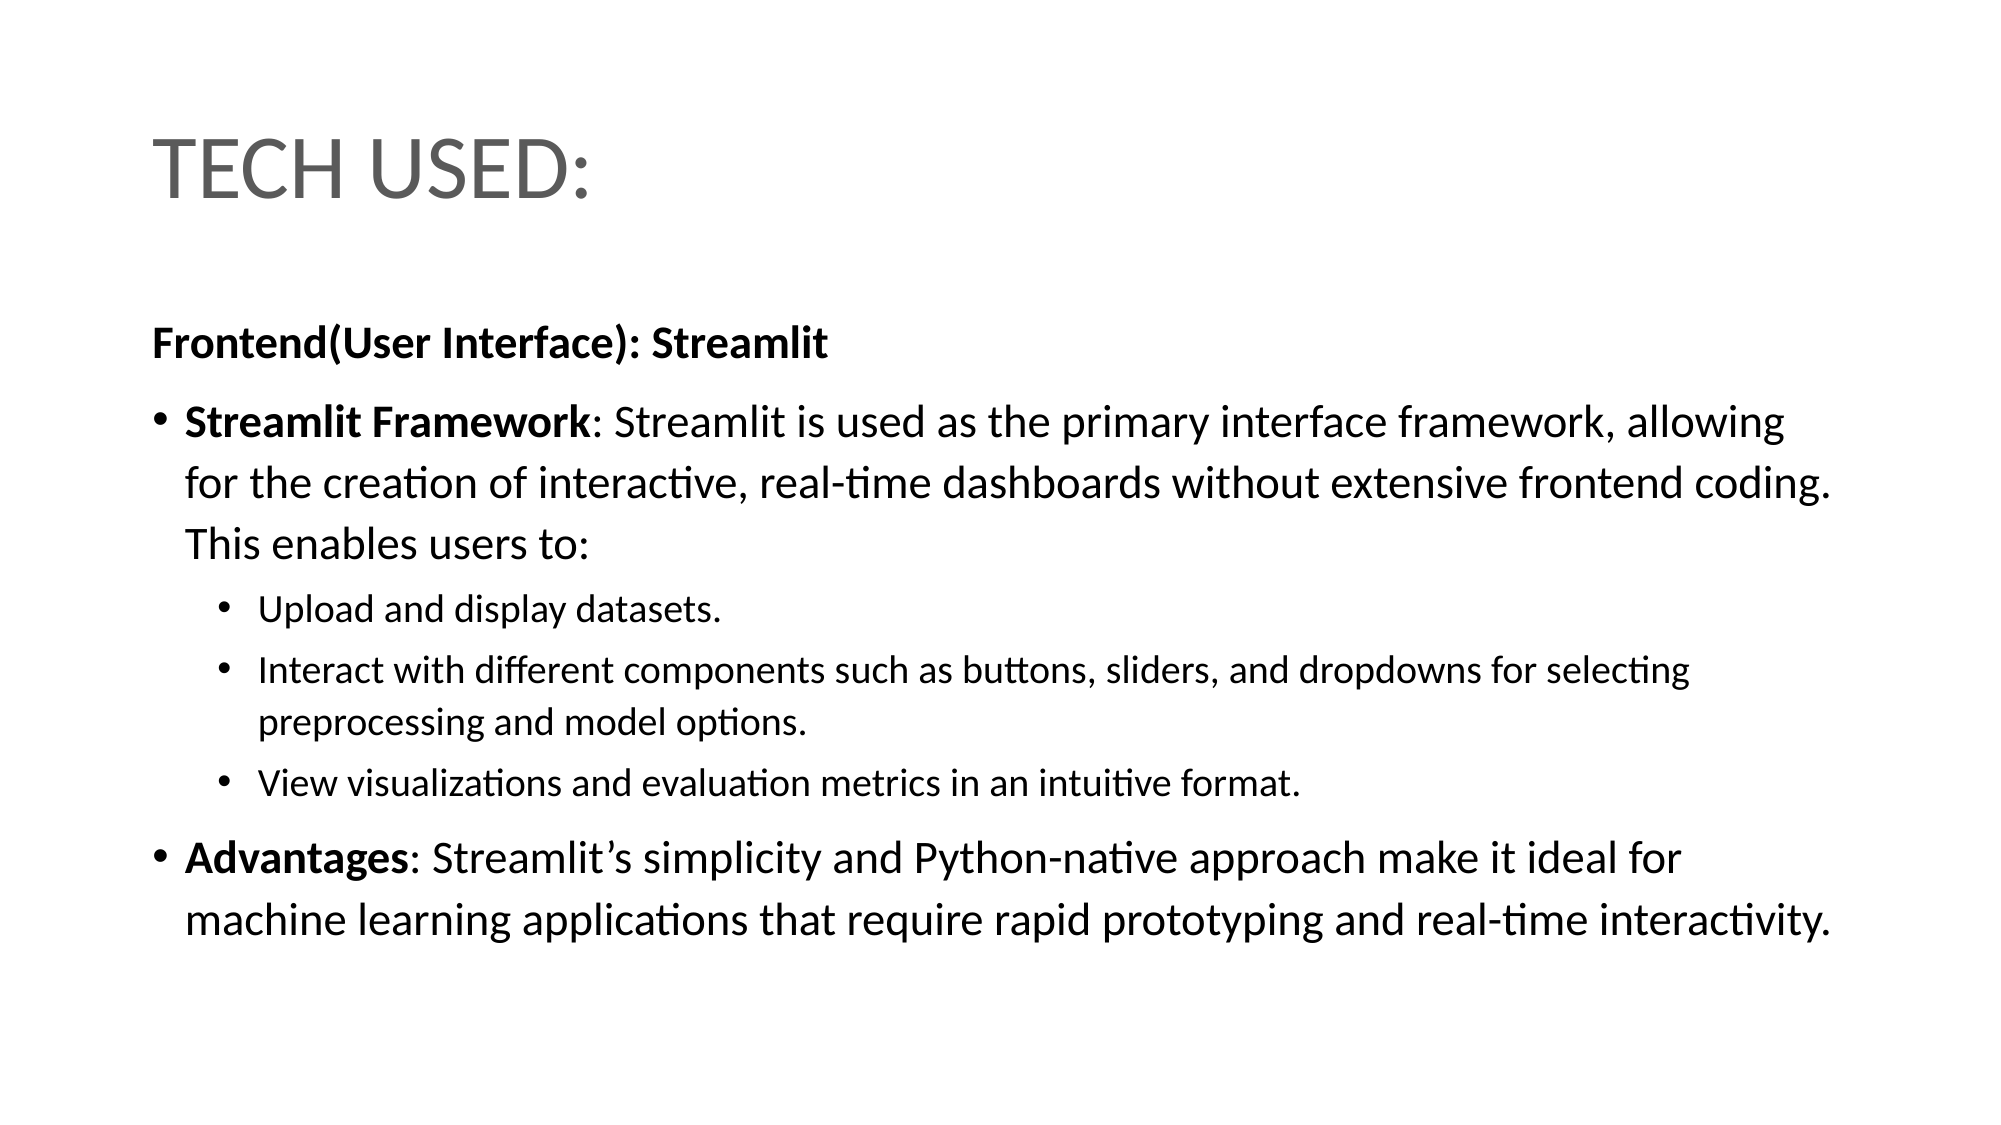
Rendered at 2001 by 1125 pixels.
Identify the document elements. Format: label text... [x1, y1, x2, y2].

title TECH USED: [137, 59, 1863, 278]
list Frontend(User Interface): Streamlit Streamlit Framework: Streamlit is used as the primary interface framework, allowing for the creation of interactive, real-time dashboards without extensive frontend coding. This enables users to: Upload and display datasets. Interact with different components such as buttons, sliders, and dropdowns for selecting preprocessing and model options. View visualizations and evaluation metrics in an intuitive format. Advantages: Streamlit’s simplicity and Python-native approach make it ideal for machine learning applications that require rapid prototyping and real-time interactivity. [137, 299, 1863, 1014]
